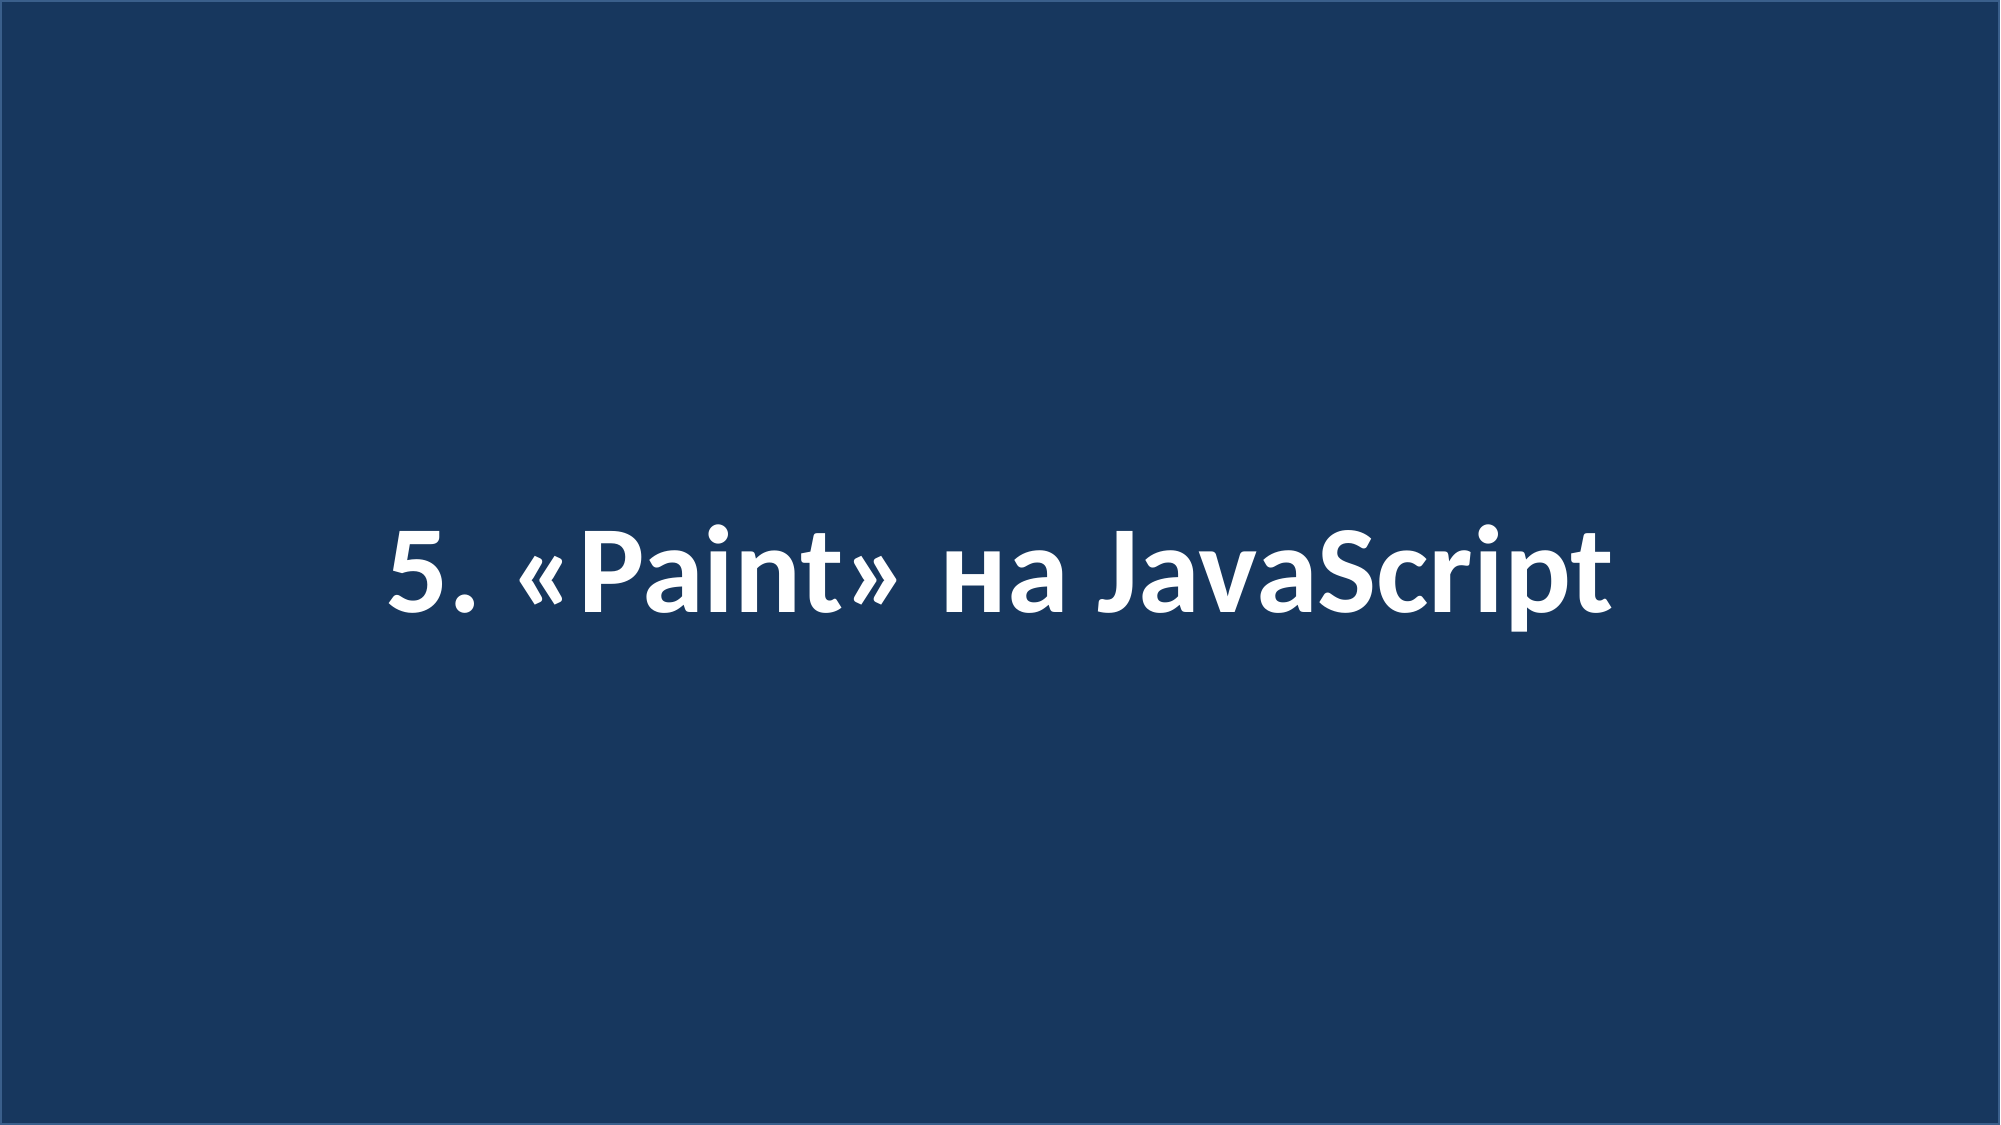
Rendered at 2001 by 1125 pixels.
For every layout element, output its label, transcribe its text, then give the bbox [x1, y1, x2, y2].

text_box 5. «Paint» на JavaScript [0, 0, 2000, 1125]
